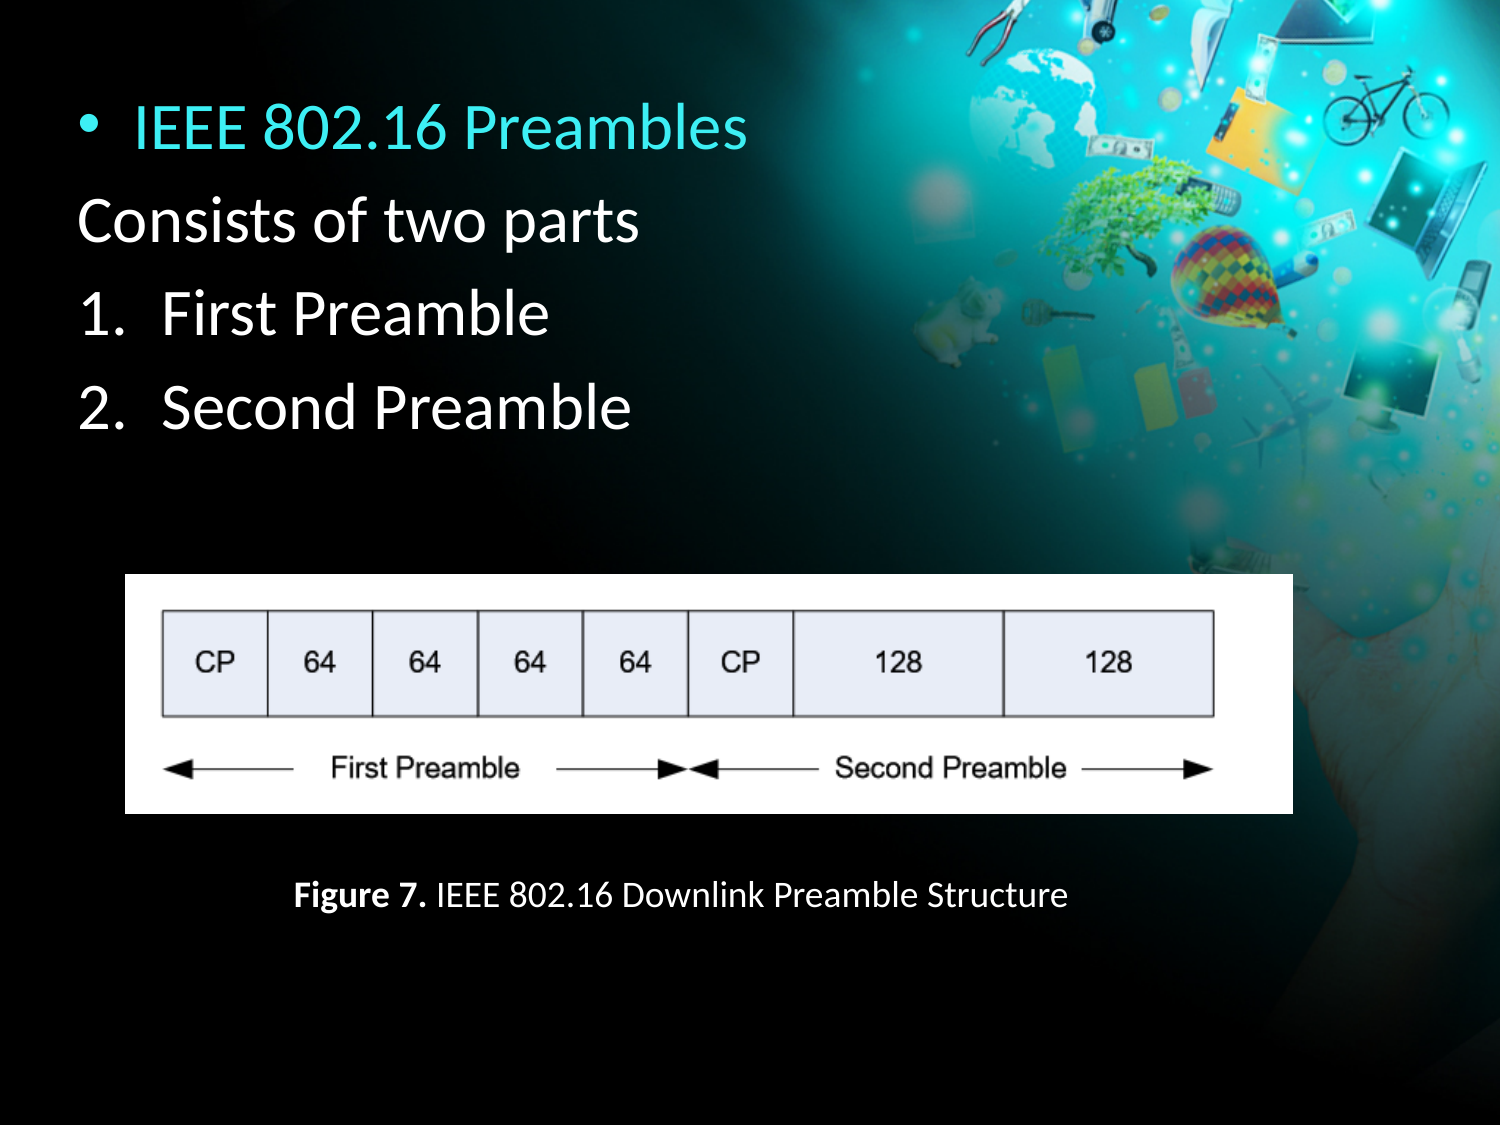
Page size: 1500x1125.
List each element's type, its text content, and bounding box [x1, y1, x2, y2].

list IEEE 802.16 Preambles Consists of two parts First Preamble Second Preamble [62, 75, 1413, 818]
picture [0, 0, 1500, 1125]
text_box Figure 7. IEEE 802.16 Downlink Preamble Structure [279, 862, 1093, 968]
